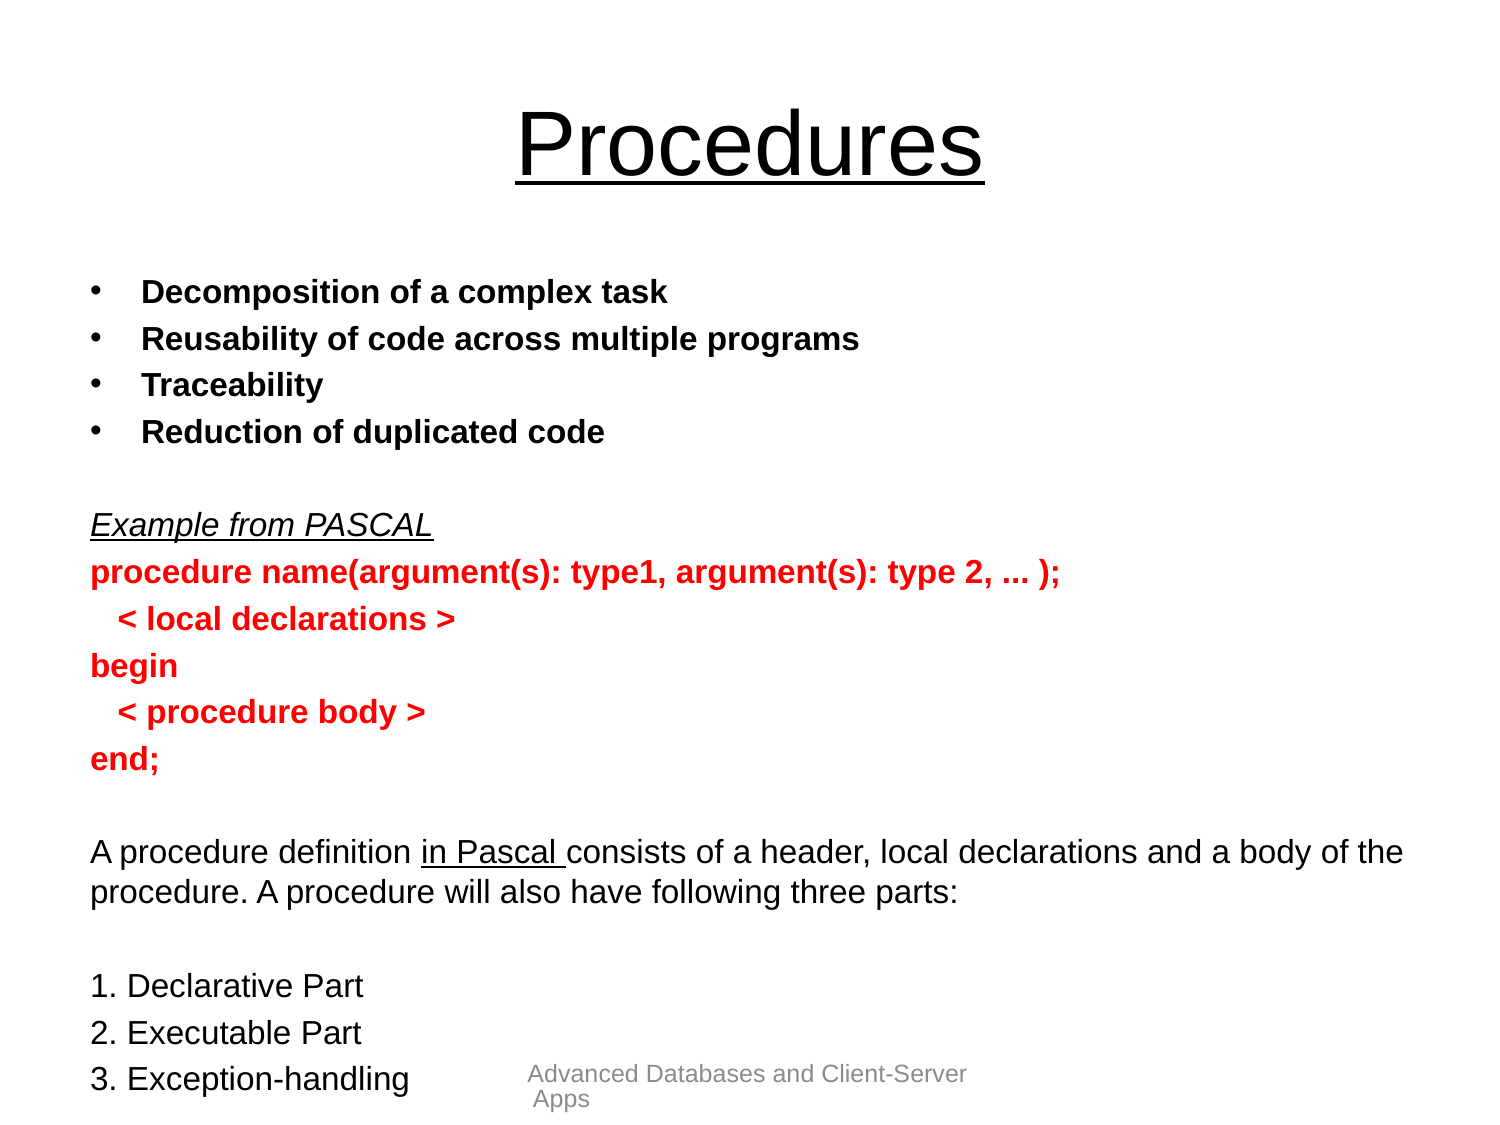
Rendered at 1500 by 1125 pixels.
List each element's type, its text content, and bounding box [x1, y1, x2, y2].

title Procedures [75, 45, 1425, 233]
list Decomposition of a complex task Reusability of code across multiple programs Traceability Reduction of duplicated code Example from PASCAL procedure name(argument(s): type1, argument(s): type 2, ... ); < local declarations > begin < procedure body > end; A procedure definition in Pascal consists of a header, local declarations and a body of the procedure. A procedure will also have following three parts: 1. Declarative Part 2. Executable Part 3. Exception-handling [75, 262, 1425, 1106]
footer Advanced Databases and Client-Server Apps [512, 1042, 988, 1103]
